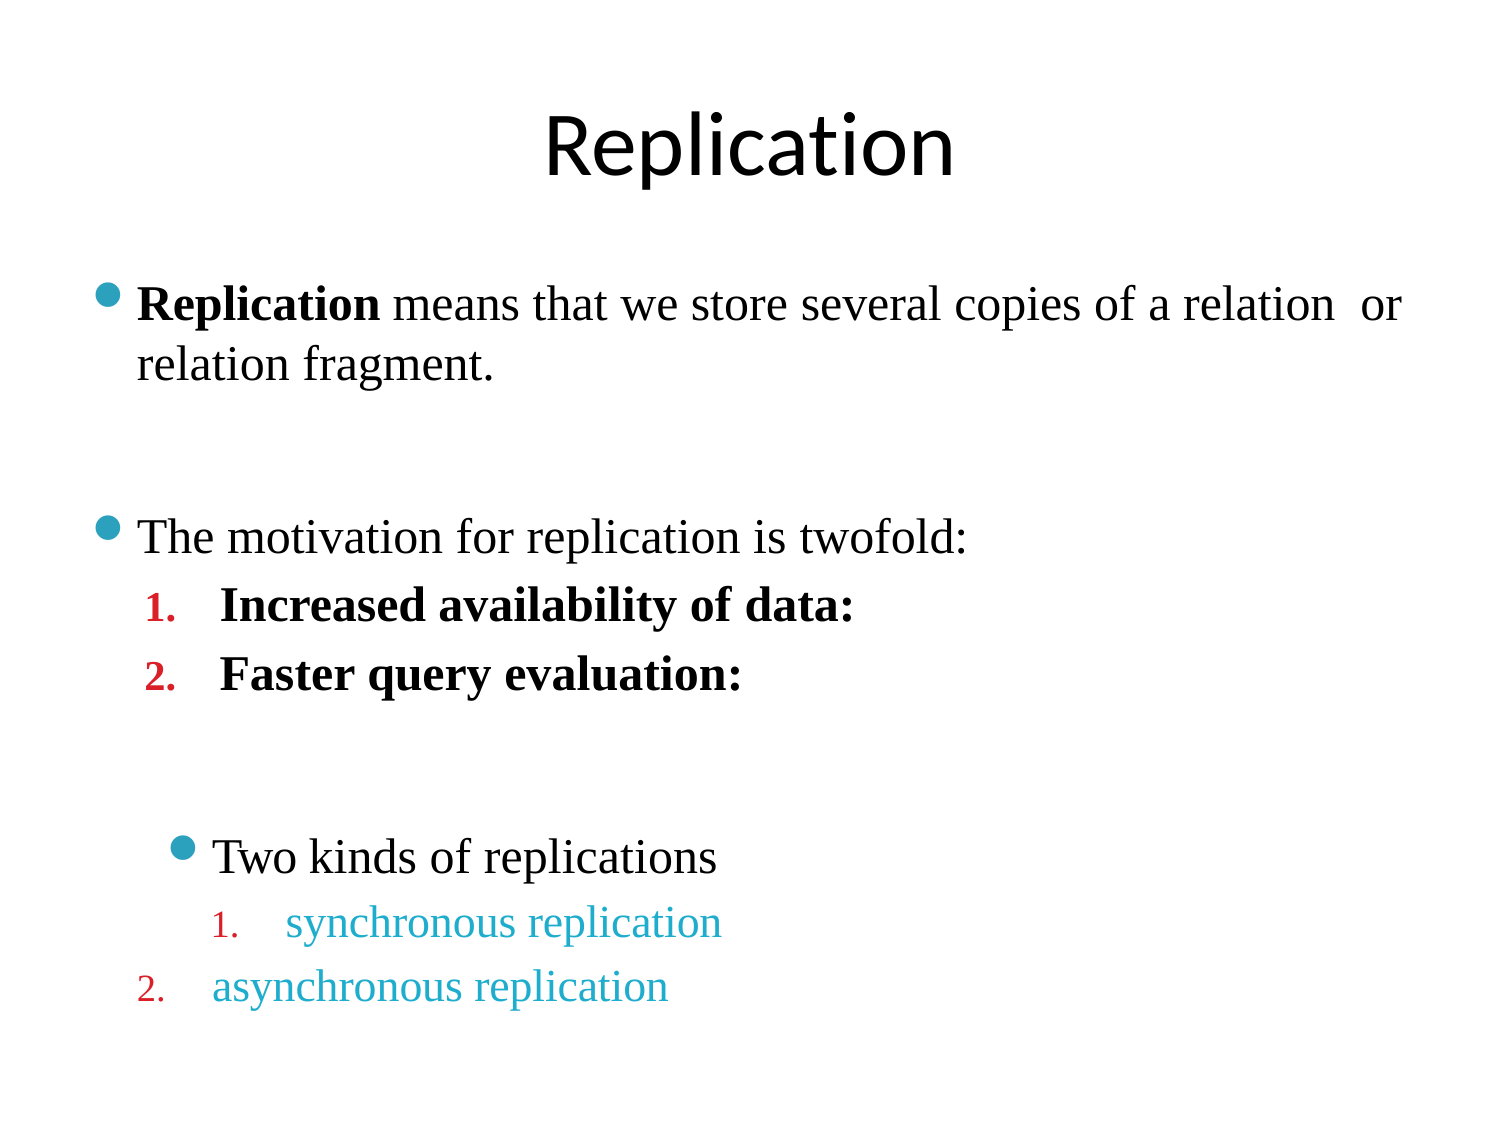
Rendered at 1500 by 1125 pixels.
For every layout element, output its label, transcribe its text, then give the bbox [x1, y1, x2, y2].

title Replication [75, 45, 1425, 233]
list Replication means that we store several copies of a relation or relation fragment. The motivation for replication is twofold: Increased availability of data: Faster query evaluation: Two kinds of replications synchronous replication asynchronous replication [75, 262, 1425, 1005]
